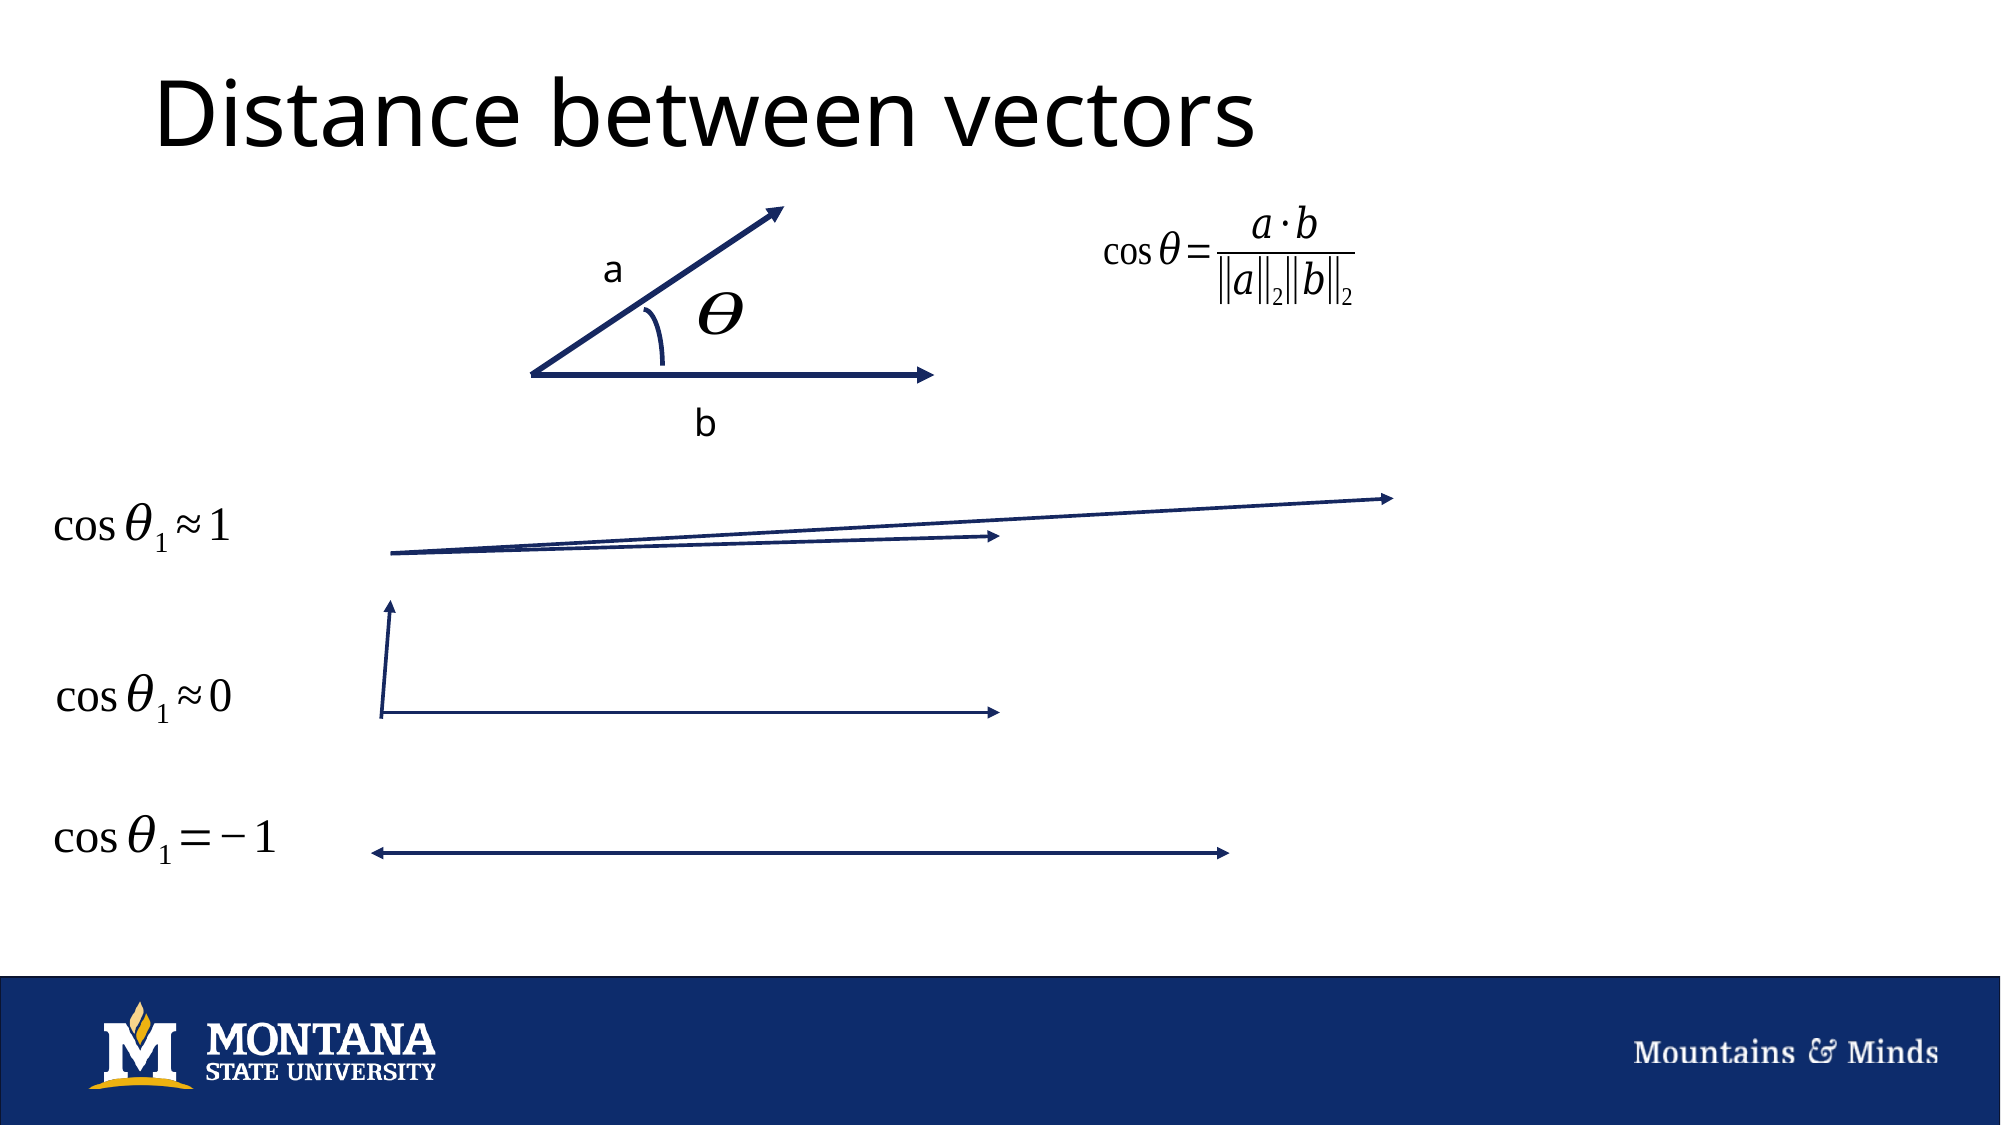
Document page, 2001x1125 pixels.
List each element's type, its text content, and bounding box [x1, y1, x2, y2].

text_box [531, 206, 935, 453]
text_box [381, 599, 1000, 719]
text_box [390, 498, 1394, 554]
title Distance between vectors [137, 59, 1863, 197]
